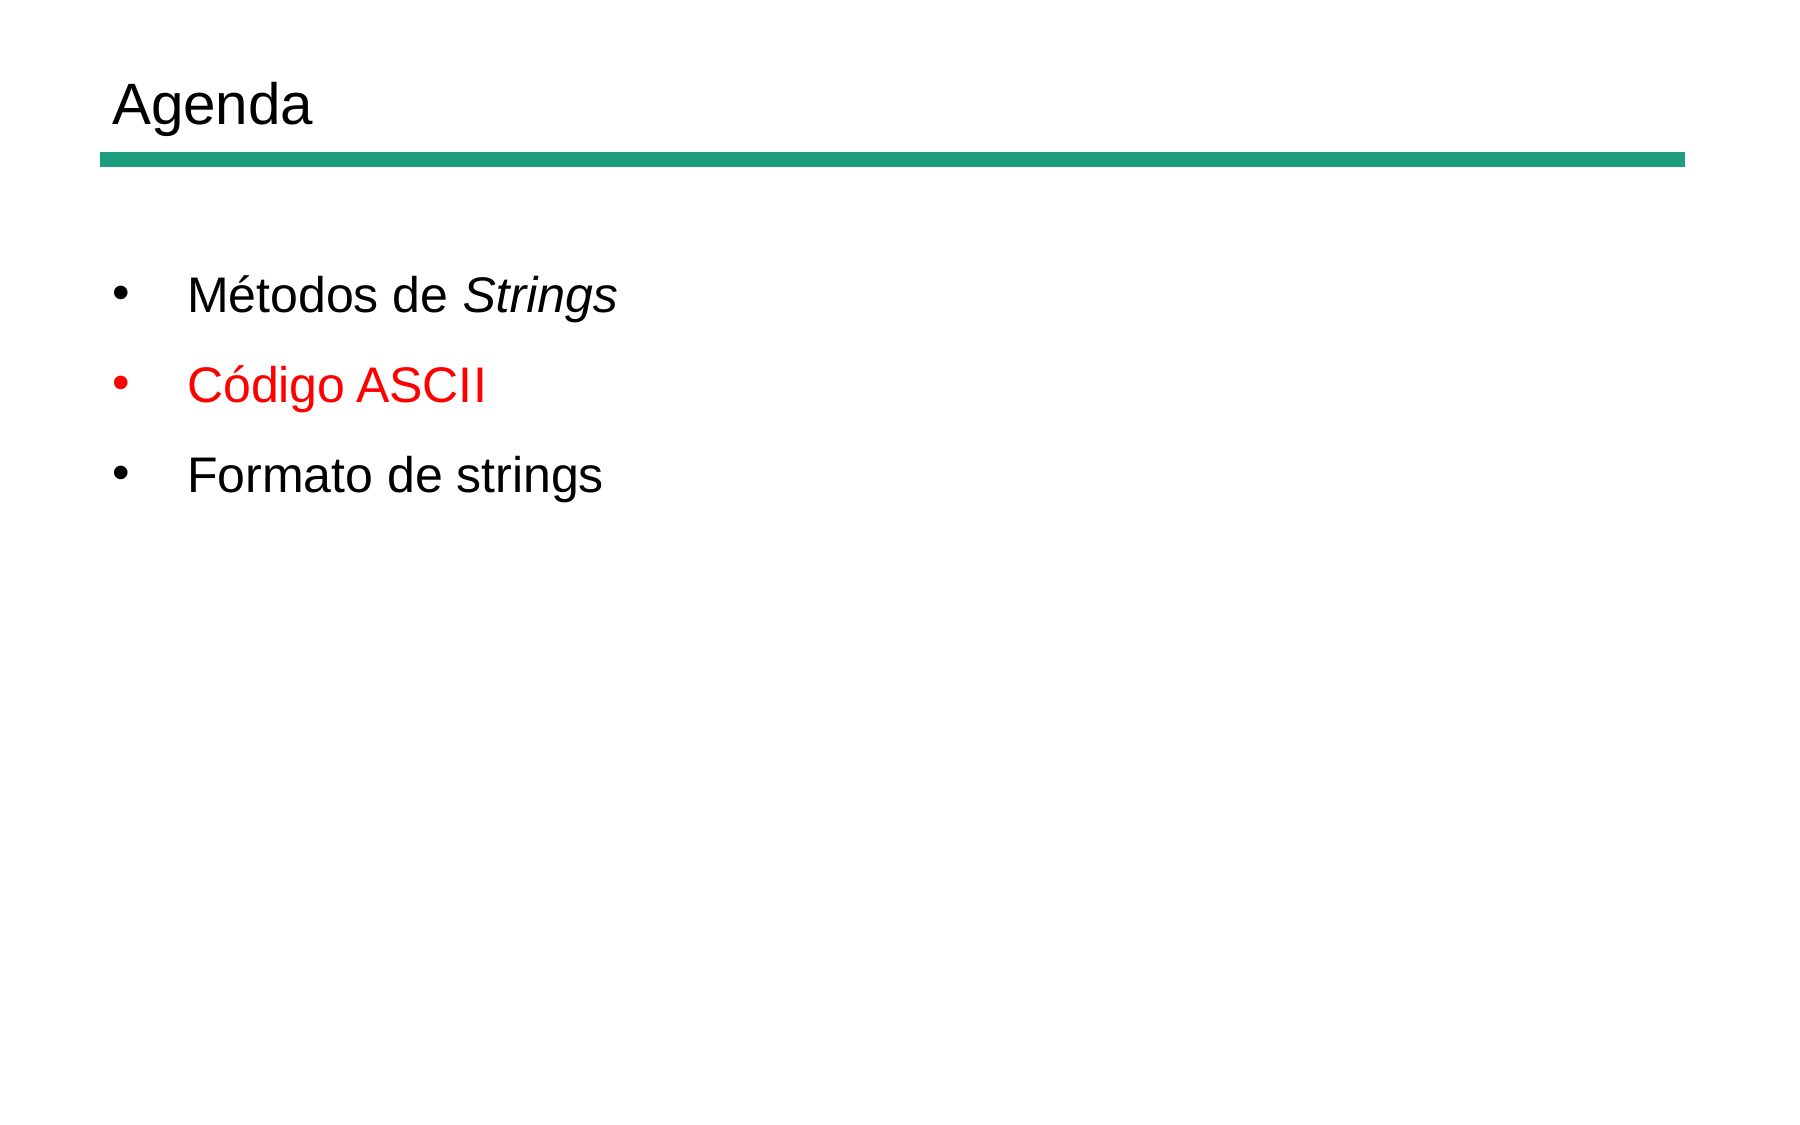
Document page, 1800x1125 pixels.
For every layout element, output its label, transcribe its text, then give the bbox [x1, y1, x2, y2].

text_box Agenda [97, 59, 1688, 144]
text_box [95, 148, 1689, 171]
text_box Métodos de Strings Código ASCII Formato de strings [97, 224, 1688, 510]
